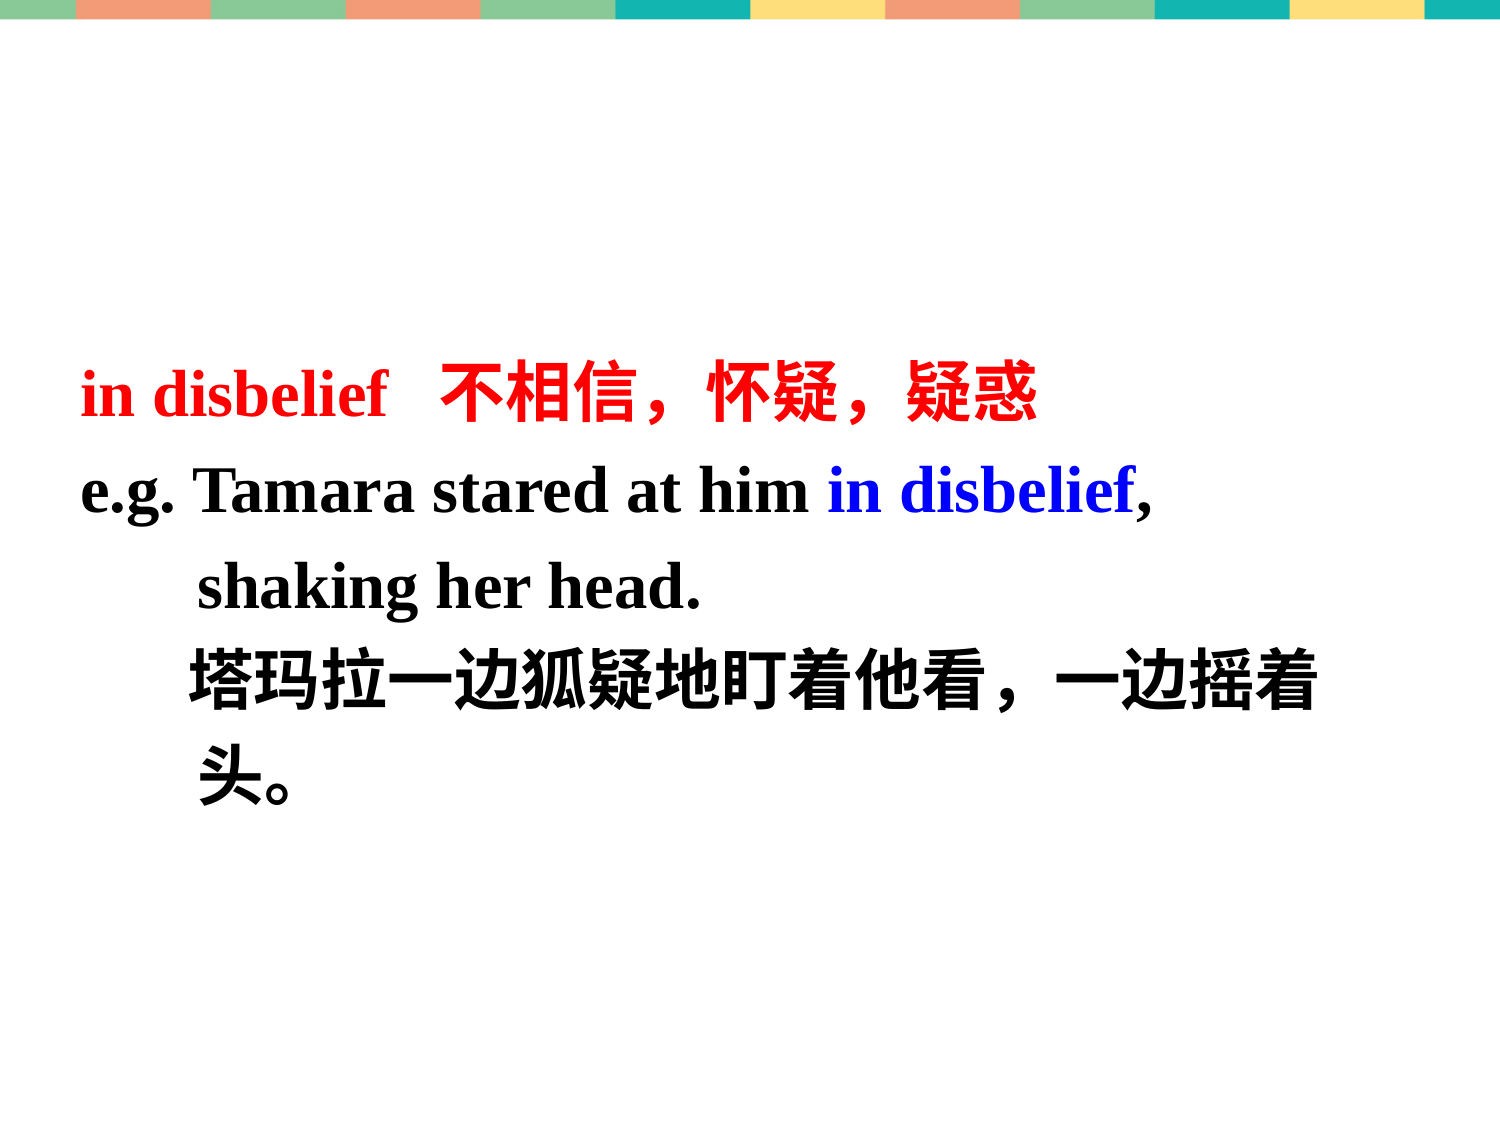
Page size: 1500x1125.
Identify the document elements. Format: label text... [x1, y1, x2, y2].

list in disbelief 不相信，怀疑，疑惑 e.g. Tamara stared at him in disbelief, shaking her head. 塔玛拉一边狐疑地盯着他看，一边摇着头。 [64, 326, 1435, 728]
picture [0, 0, 1500, 1125]
